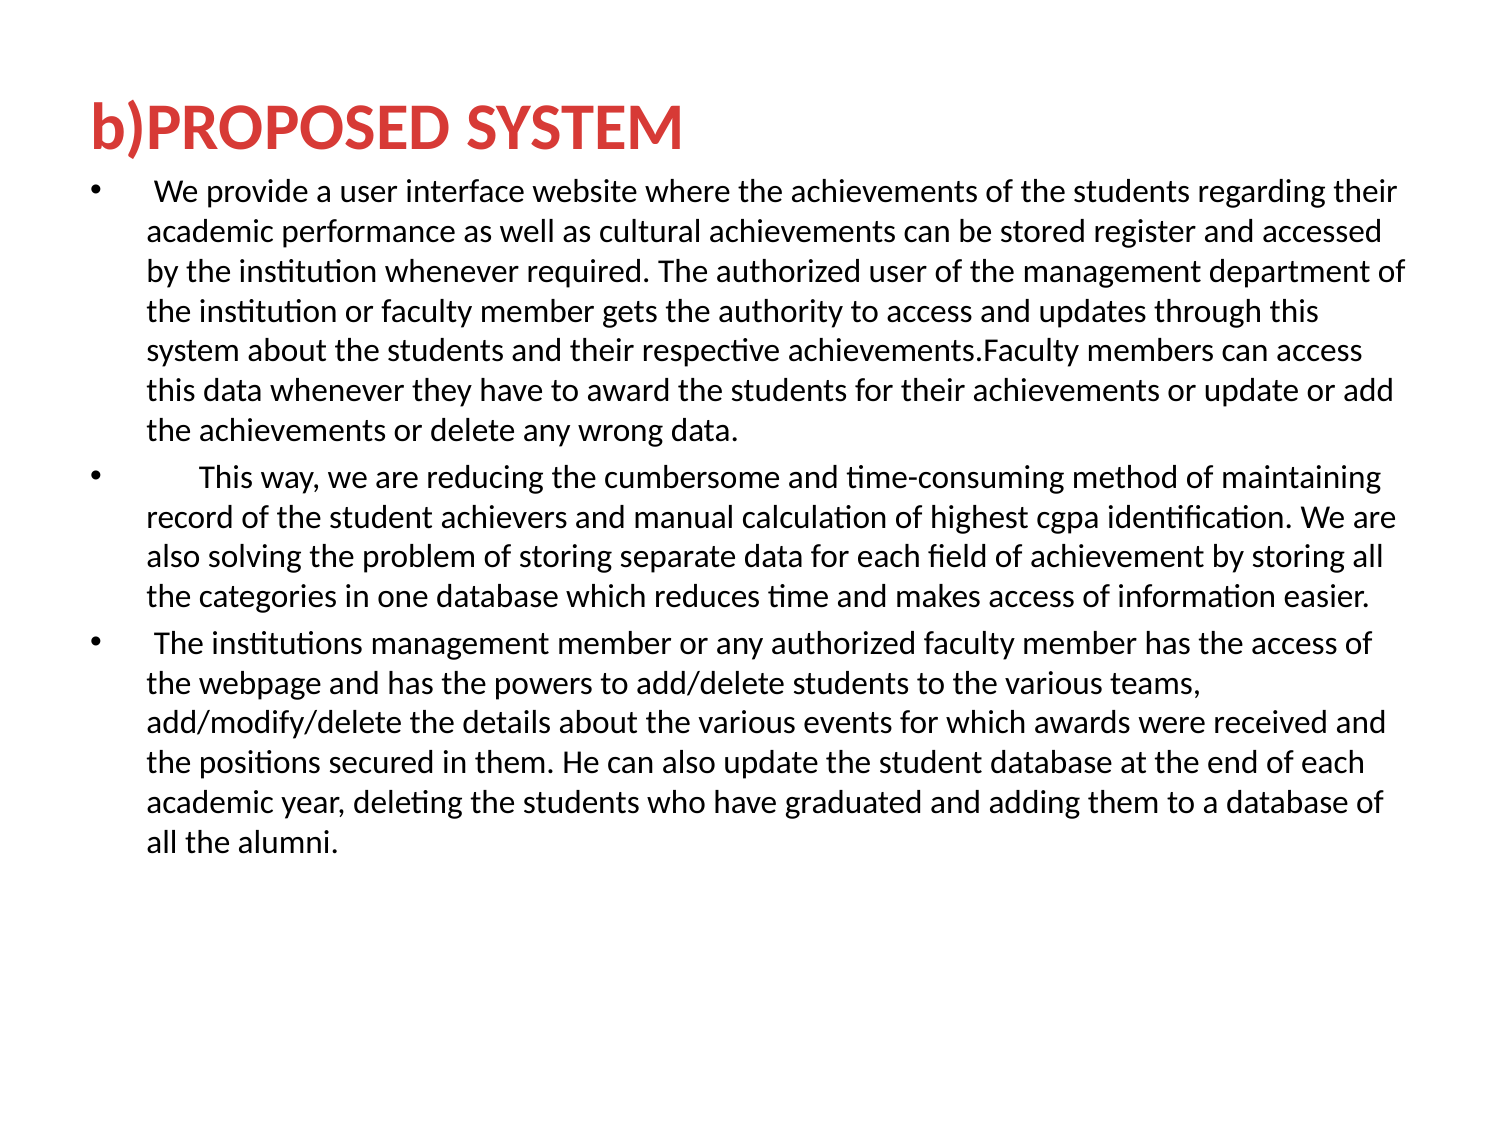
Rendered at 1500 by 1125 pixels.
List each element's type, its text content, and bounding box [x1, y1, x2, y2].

list b)PROPOSED SYSTEM We provide a user interface website where the achievements of the students regarding their academic performance as well as cultural achievements can be stored register and accessed by the institution whenever required. The authorized user of the management department of the institution or faculty member gets the authority to access and updates through this system about the students and their respective achievements.Faculty members can access this data whenever they have to award the students for their achievements or update or add the achievements or delete any wrong data. This way, we are reducing the cumbersome and time-consuming method of maintaining record of the student achievers and manual calculation of highest cgpa identification. We are also solving the problem of storing separate data for each field of achievement by storing all the categories in one database which reduces time and makes access of information easier. The institutions management member or any authorized faculty member has the access of the webpage and has the powers to add/delete students to the various teams, add/modify/delete the details about the various events for which awards were received and the positions secured in them. He can also update the student database at the end of each academic year, deleting the students who have graduated and adding them to a database of all the alumni. [75, 75, 1425, 1005]
